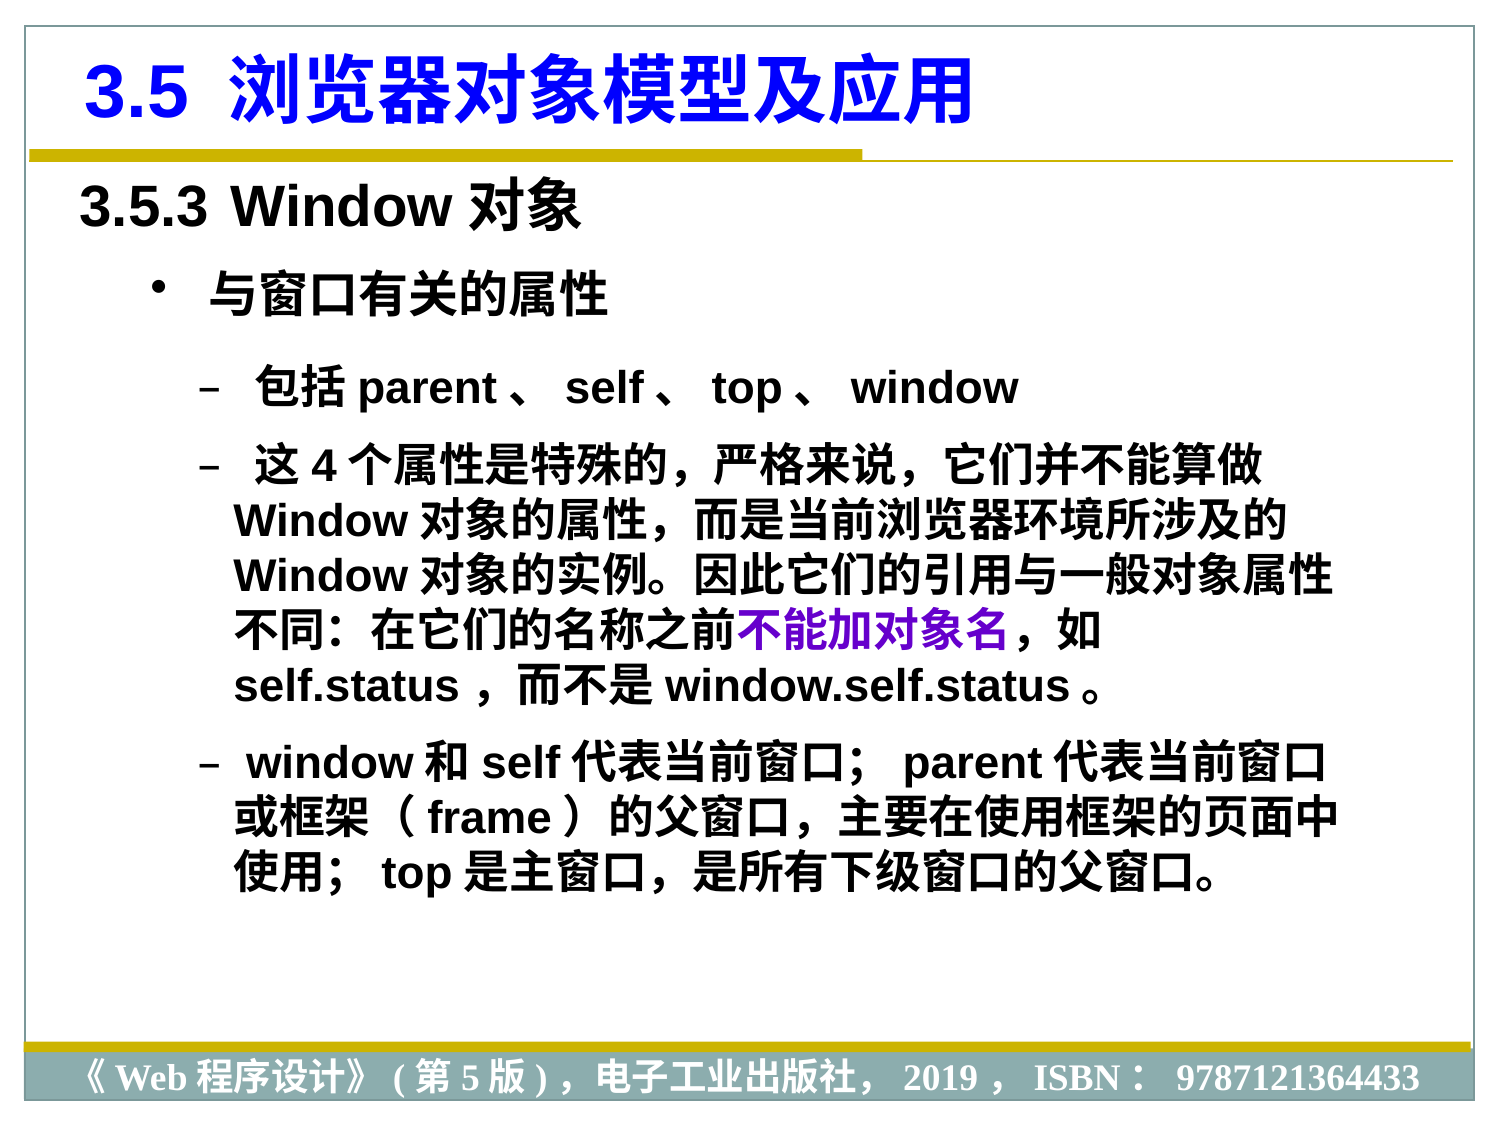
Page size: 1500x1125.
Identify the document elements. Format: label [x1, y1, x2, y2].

text_box [183, 350, 1388, 906]
text_box [64, 160, 987, 246]
text_box [70, 35, 1421, 114]
text_box [135, 255, 821, 331]
